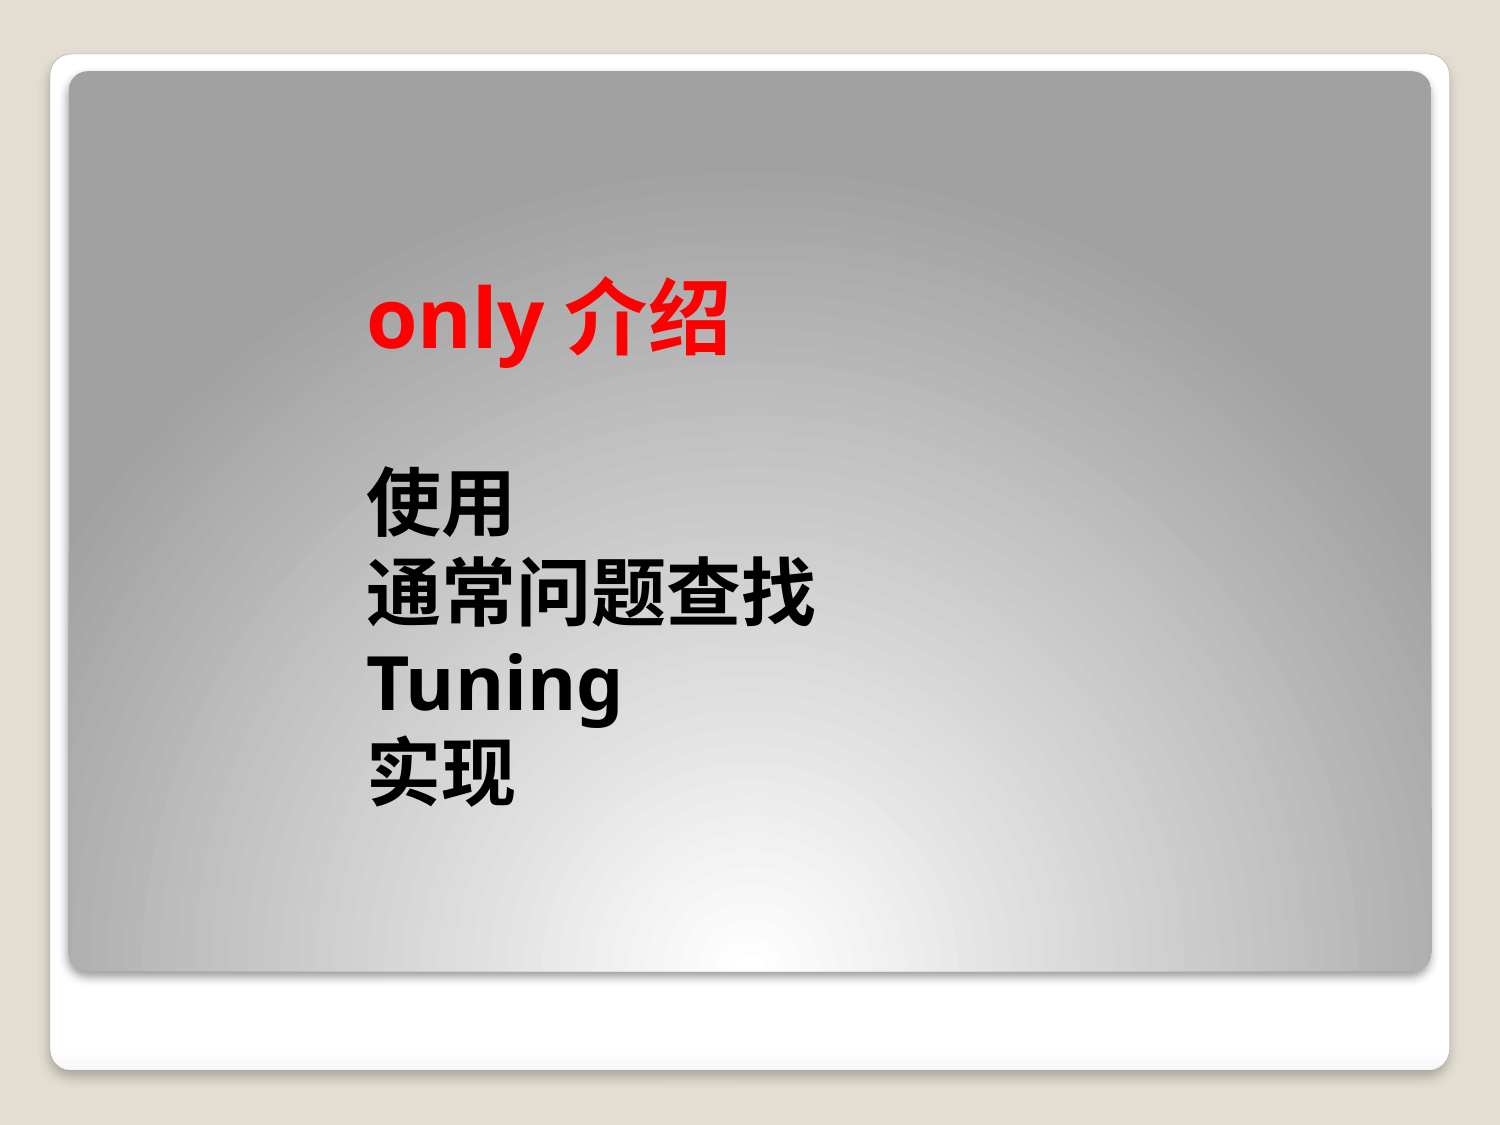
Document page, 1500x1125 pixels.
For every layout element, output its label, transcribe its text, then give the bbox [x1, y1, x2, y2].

text_box only介绍 使用 通常问题查找 Tuning 实现 [351, 257, 831, 823]
